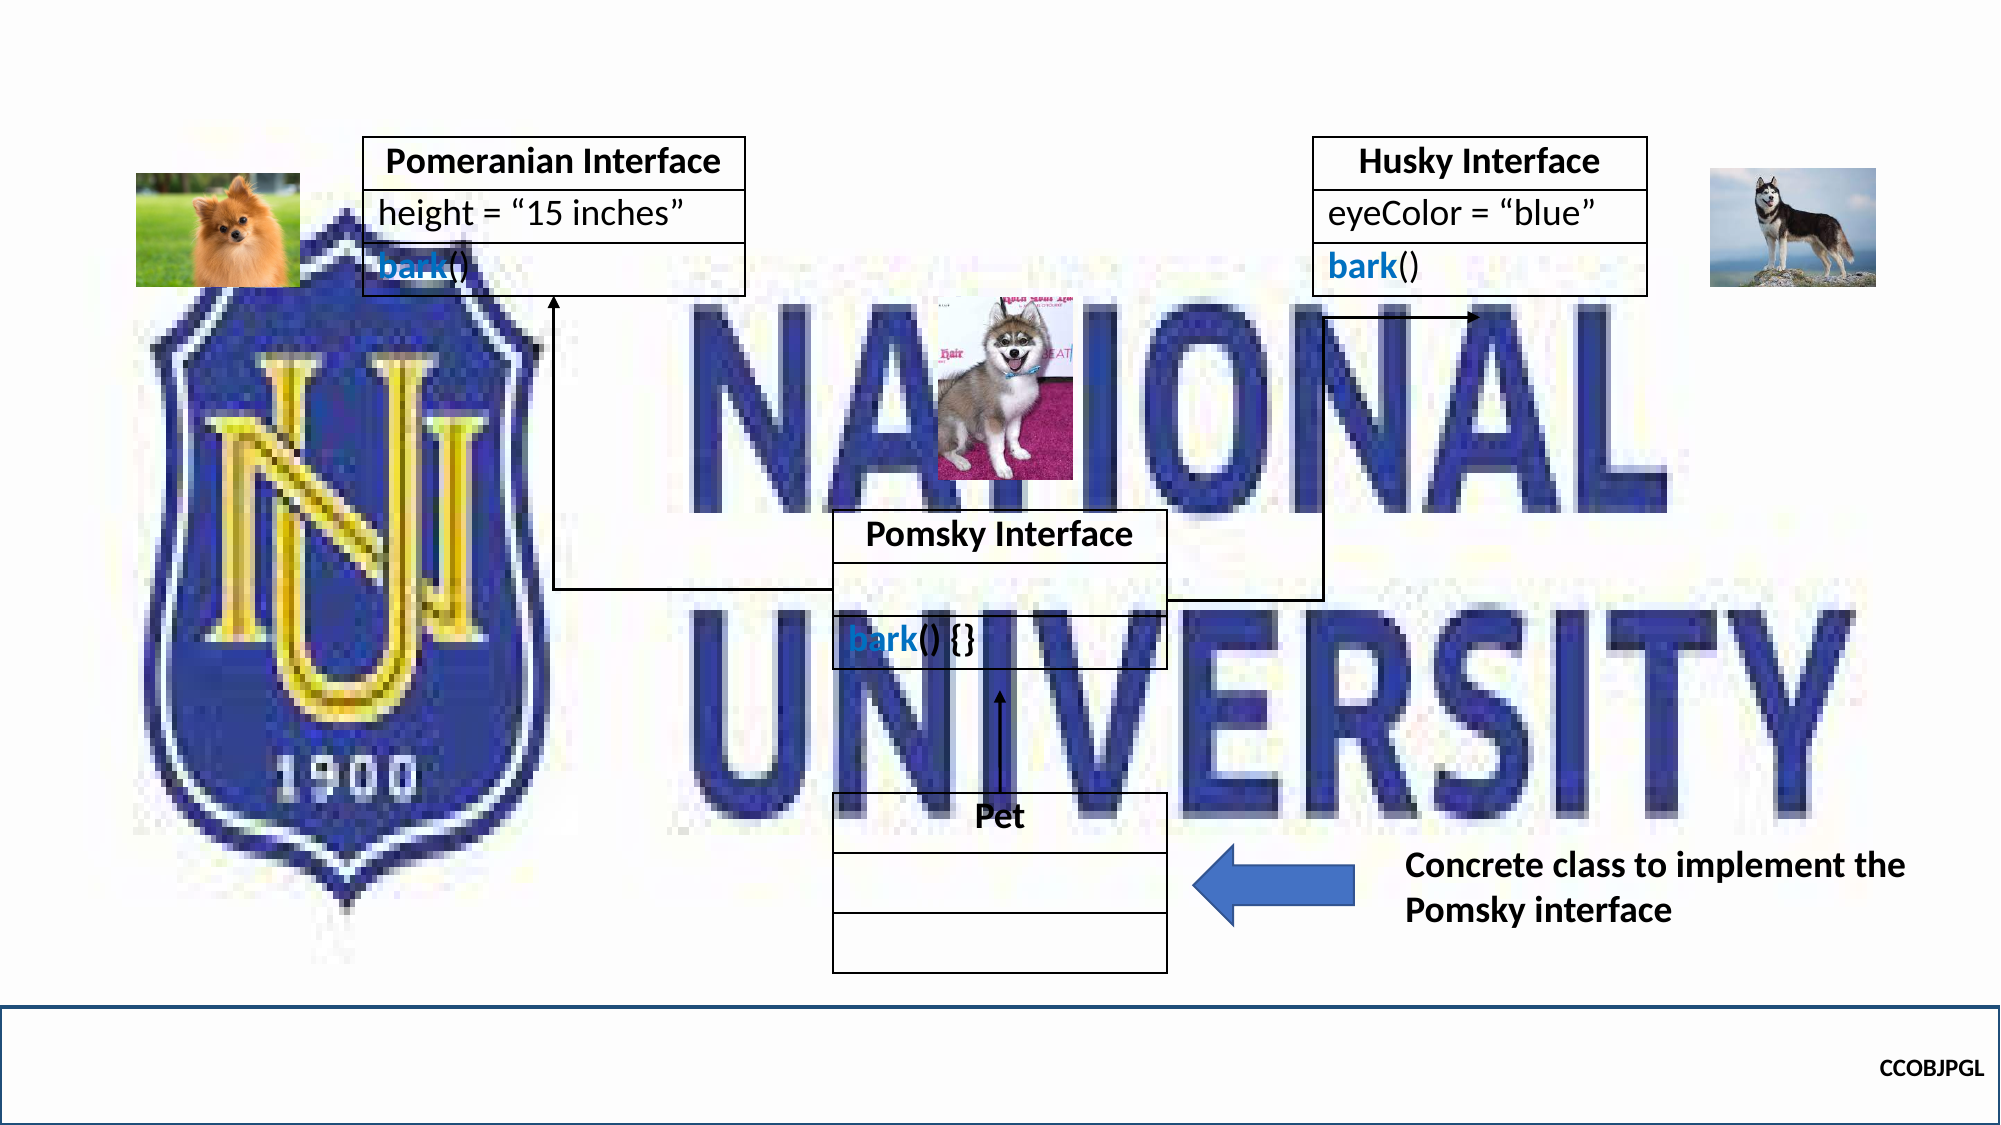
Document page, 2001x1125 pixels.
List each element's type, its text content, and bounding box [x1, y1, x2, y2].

table_cell bark() [364, 244, 744, 295]
table_cell bark() [1314, 244, 1646, 295]
table_cell [834, 854, 1166, 912]
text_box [1166, 317, 1480, 601]
footer CCOBJPGL [0, 1007, 2000, 1125]
table_cell [834, 914, 1166, 972]
table_cell eyeColor = “blue” [1314, 191, 1646, 242]
table_header Pet [834, 794, 1166, 852]
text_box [553, 317, 834, 601]
text_box Concrete class to implement the Pomsky interface [1390, 832, 1963, 938]
table_header Husky Interface [1314, 138, 1646, 189]
text_box [278, 449, 408, 511]
table_cell [834, 564, 1166, 615]
text_box [1191, 843, 1355, 928]
picture [0, 0, 2000, 1007]
table_header Pomsky Interface [834, 511, 1166, 562]
table_cell bark() {} [834, 617, 1166, 668]
table_header Pomeranian Interface [364, 138, 744, 189]
table_cell height = “15 inches” [364, 191, 744, 242]
